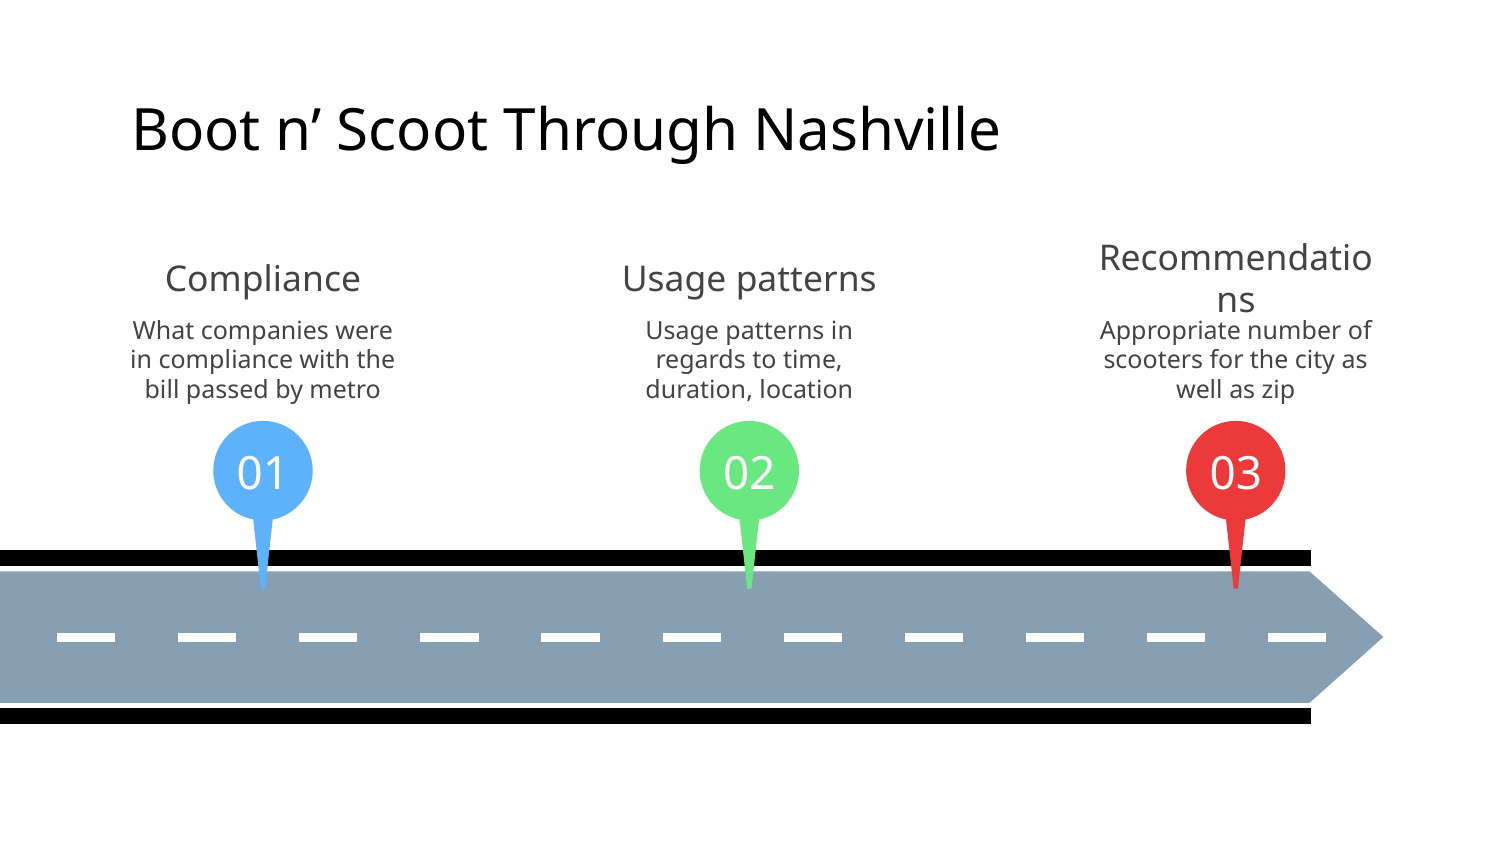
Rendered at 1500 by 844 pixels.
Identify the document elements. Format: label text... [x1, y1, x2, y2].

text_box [594, 241, 905, 589]
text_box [0, 550, 1384, 725]
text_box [108, 241, 418, 589]
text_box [1080, 241, 1391, 589]
title Boot n’ Scoot Through Nashville [116, 88, 1384, 167]
